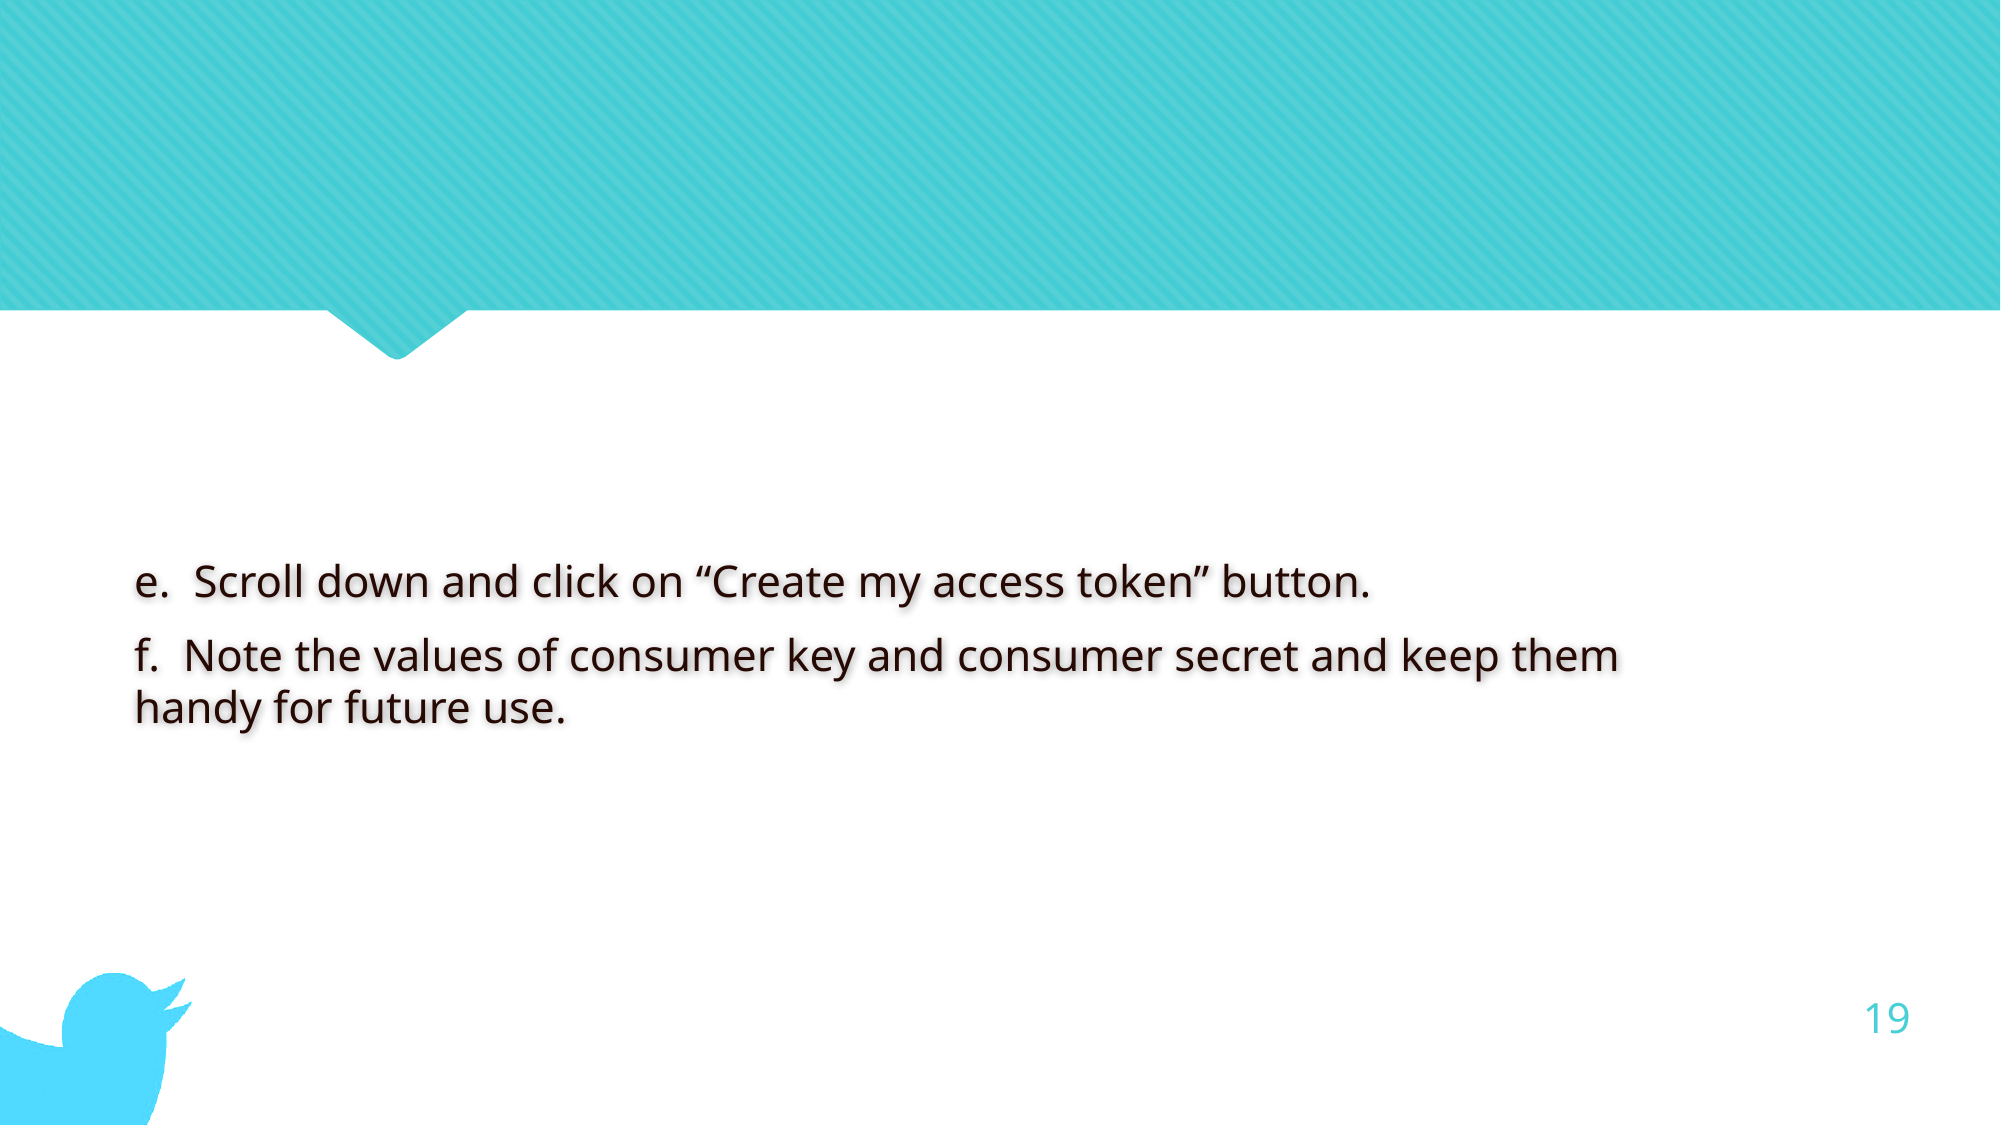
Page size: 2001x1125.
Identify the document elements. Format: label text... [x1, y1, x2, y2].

picture [0, 930, 270, 1125]
list e. Scroll down and click on “Create my access token” button. f. Note the values of consumer key and consumer secret and keep them handy for future use. [119, 445, 1706, 841]
slide_number 19 [1751, 970, 1926, 1051]
